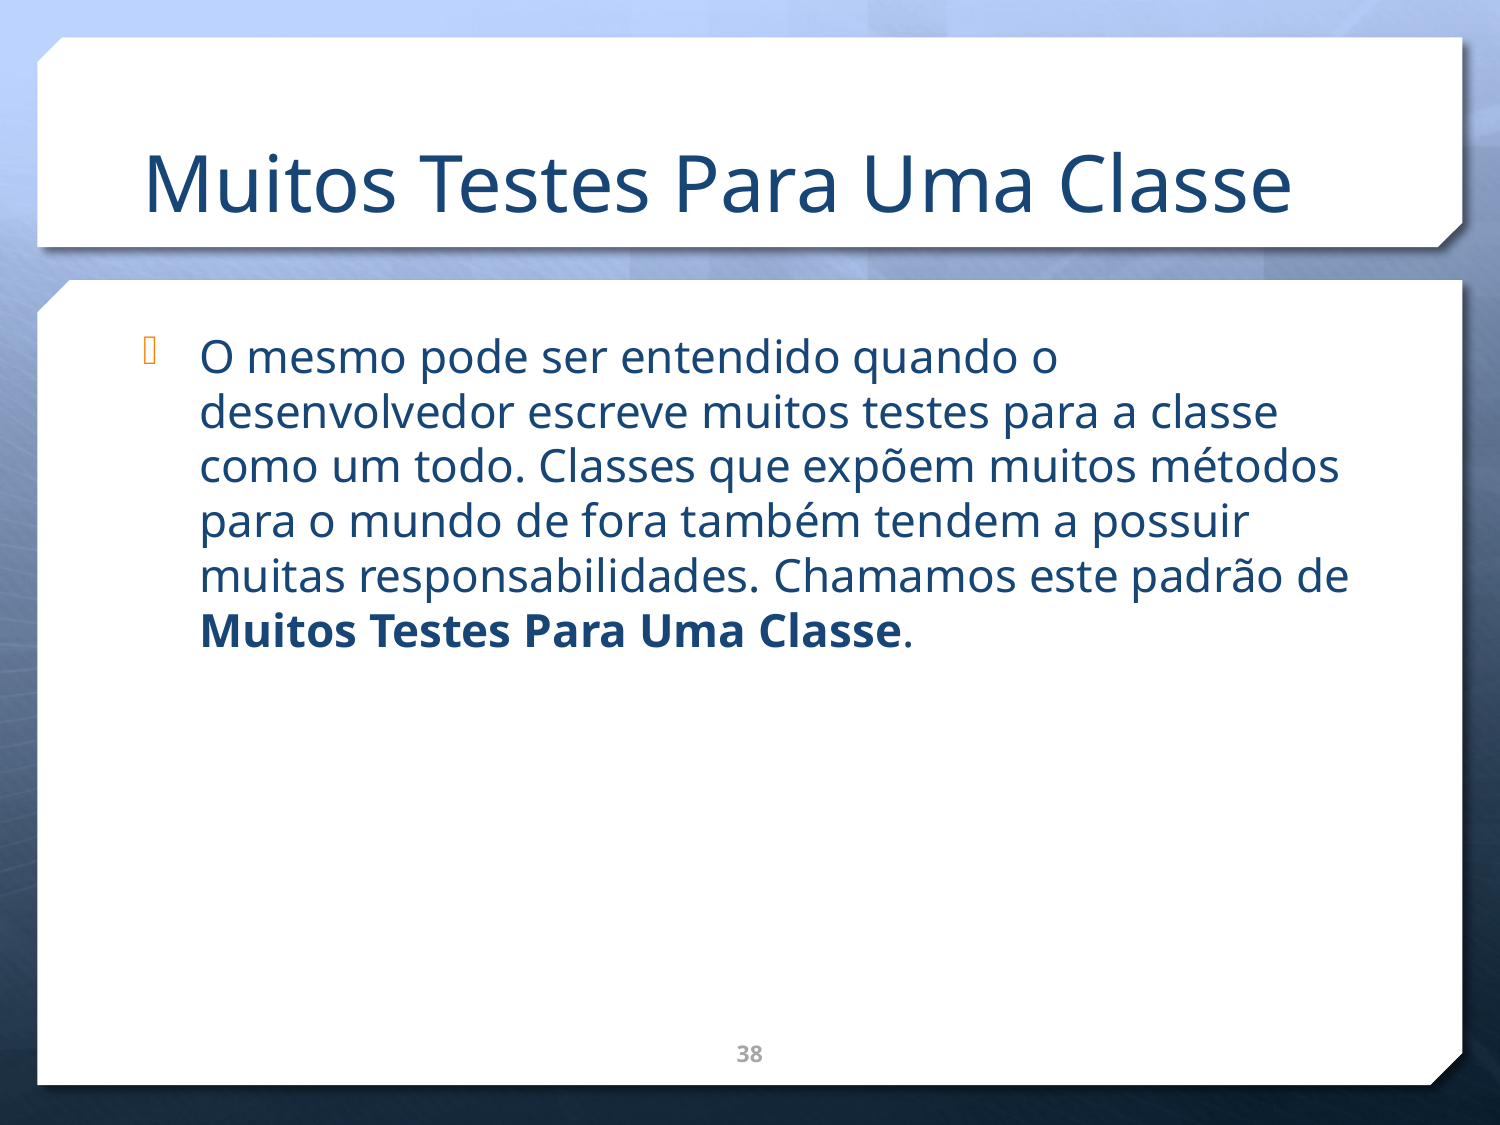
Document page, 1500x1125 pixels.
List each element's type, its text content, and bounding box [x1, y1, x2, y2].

title Muitos Testes Para Uma Classe [127, 48, 1372, 236]
slide_number 38 [706, 1025, 794, 1085]
list O mesmo pode ser entendido quando o desenvolvedor escreve muitos testes para a classe como um todo. Classes que expõem muitos métodos para o mundo de fora também tendem a possuir muitas responsabilidades. Chamamos este padrão de Muitos Testes Para Uma Classe. [127, 319, 1372, 978]
